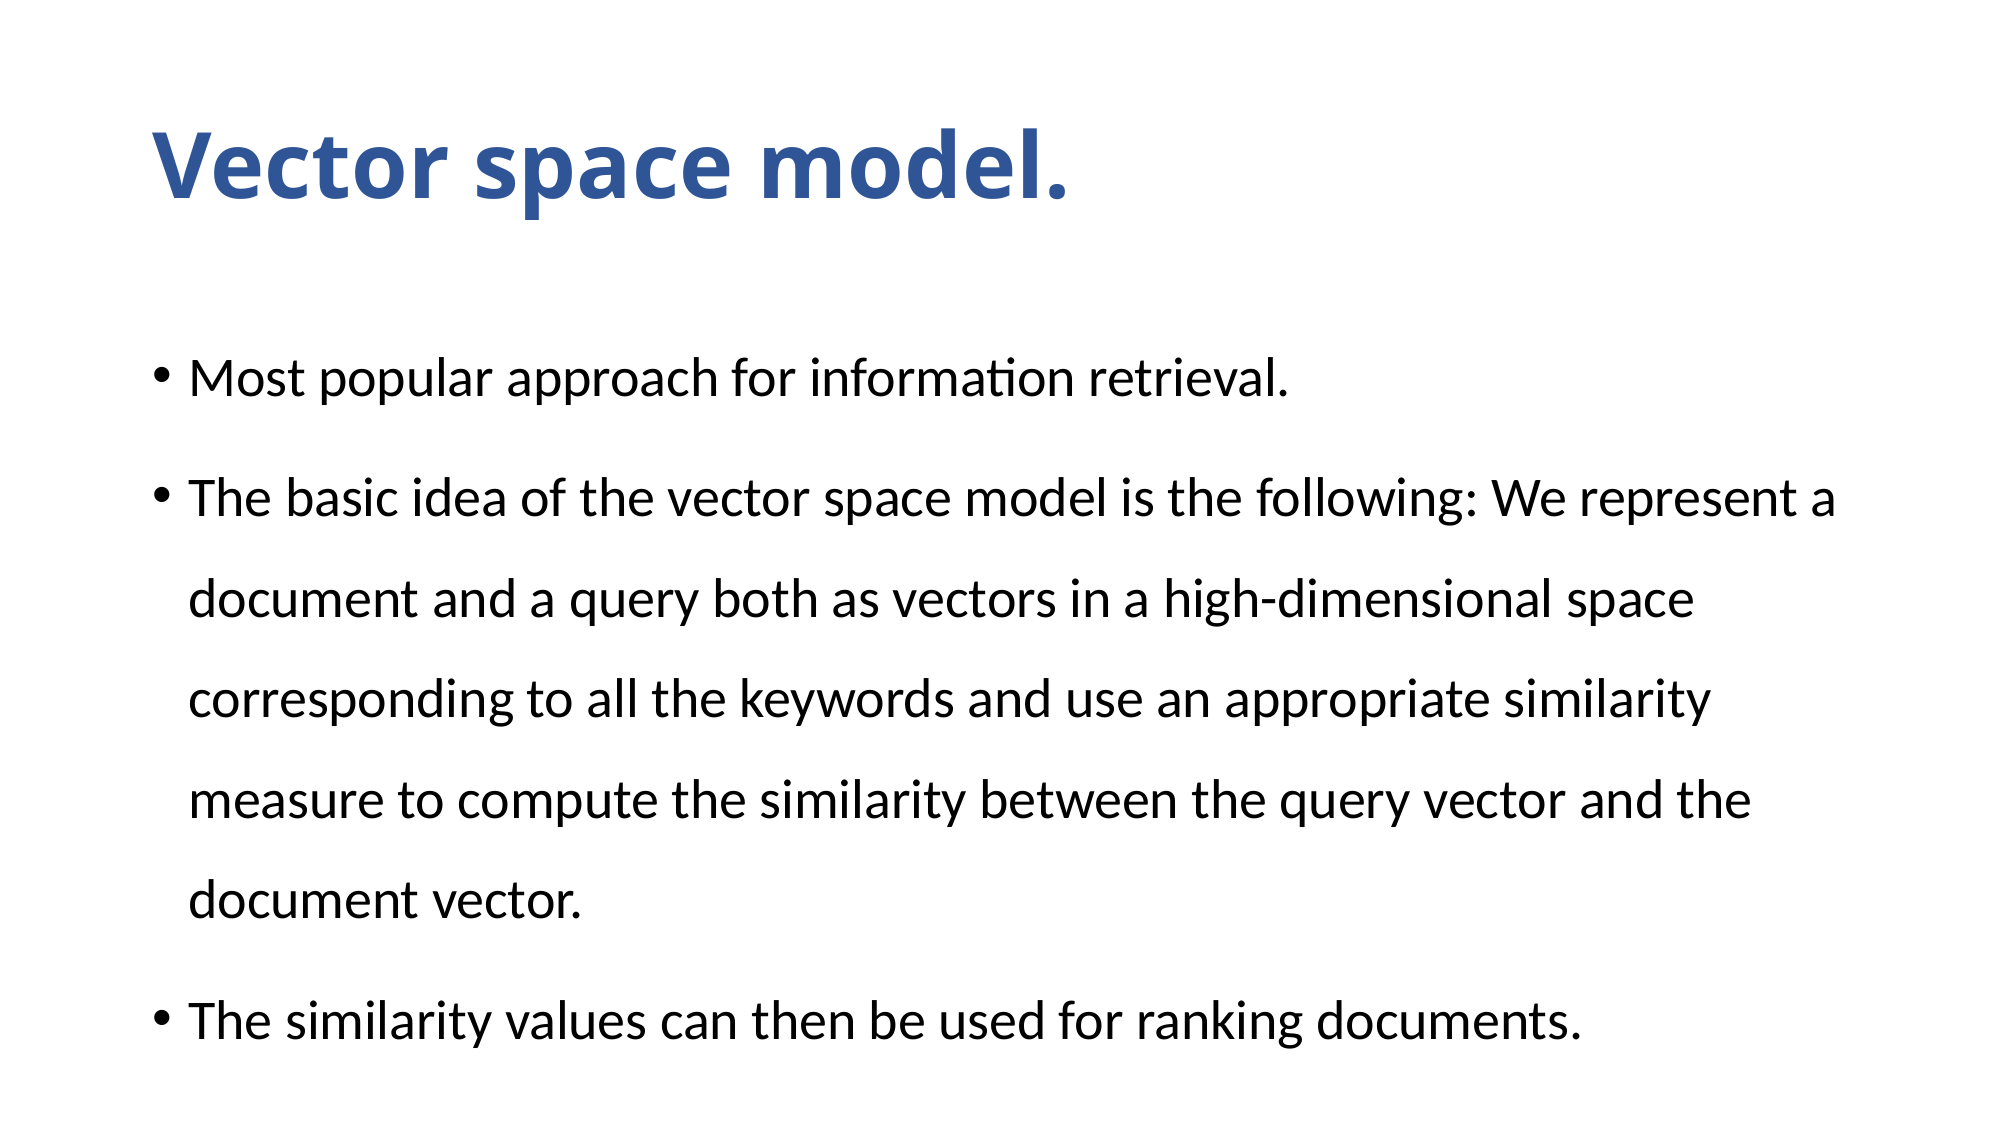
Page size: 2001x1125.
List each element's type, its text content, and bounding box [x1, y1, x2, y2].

title Vector space model. [137, 59, 1863, 278]
list Most popular approach for information retrieval. The basic idea of the vector space model is the following: We represent a document and a query both as vectors in a high-dimensional space corresponding to all the keywords and use an appropriate similarity measure to compute the similarity between the query vector and the document vector. The similarity values can then be used for ranking documents. [137, 299, 1863, 1066]
